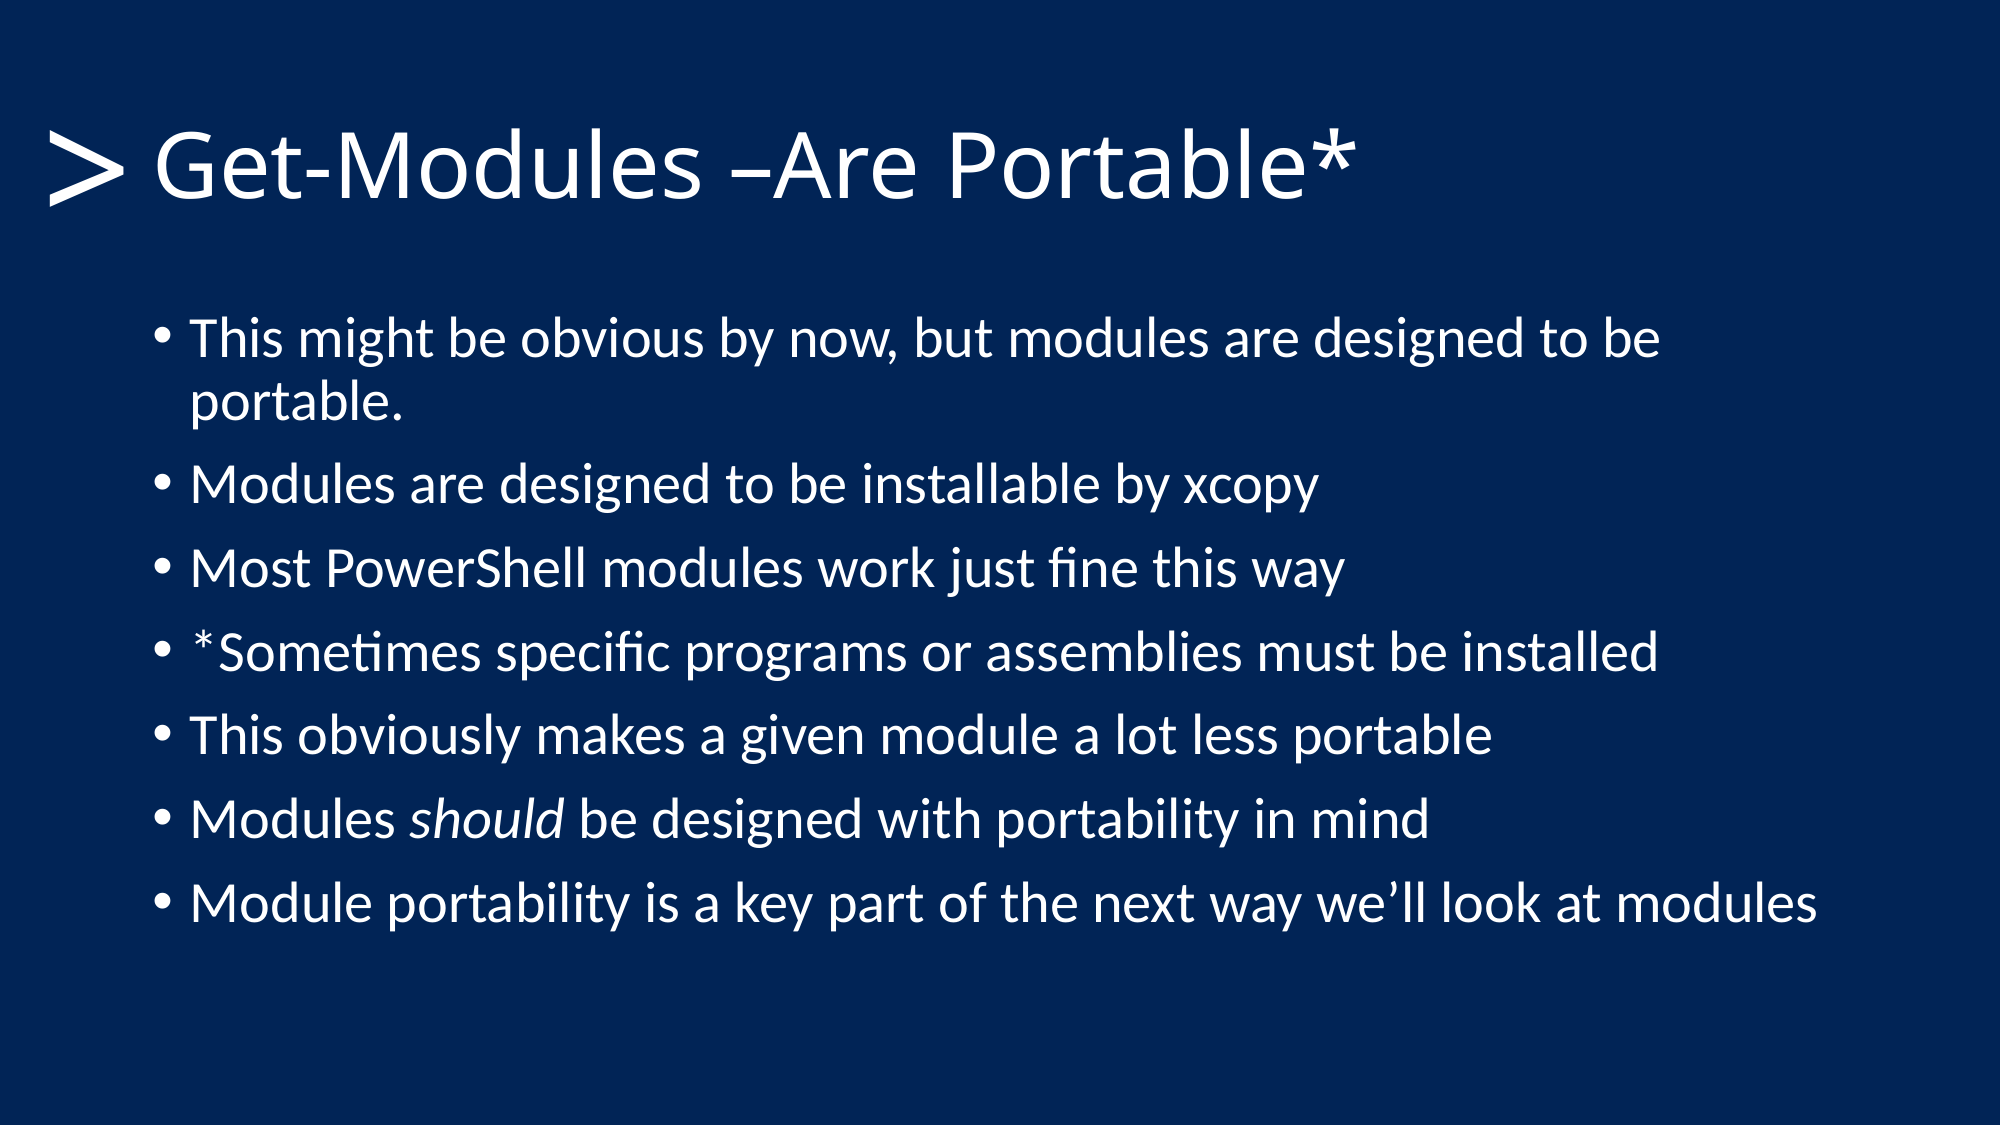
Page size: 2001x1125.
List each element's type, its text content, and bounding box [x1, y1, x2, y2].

title Get-Modules –Are Portable* [137, 59, 1863, 278]
text_box > [27, 62, 147, 265]
list This might be obvious by now, but modules are designed to be portable. Modules are designed to be installable by xcopy Most PowerShell modules work just fine this way *Sometimes specific programs or assemblies must be installed This obviously makes a given module a lot less portable Modules should be designed with portability in mind Module portability is a key part of the next way we’ll look at modules [137, 299, 1863, 1014]
